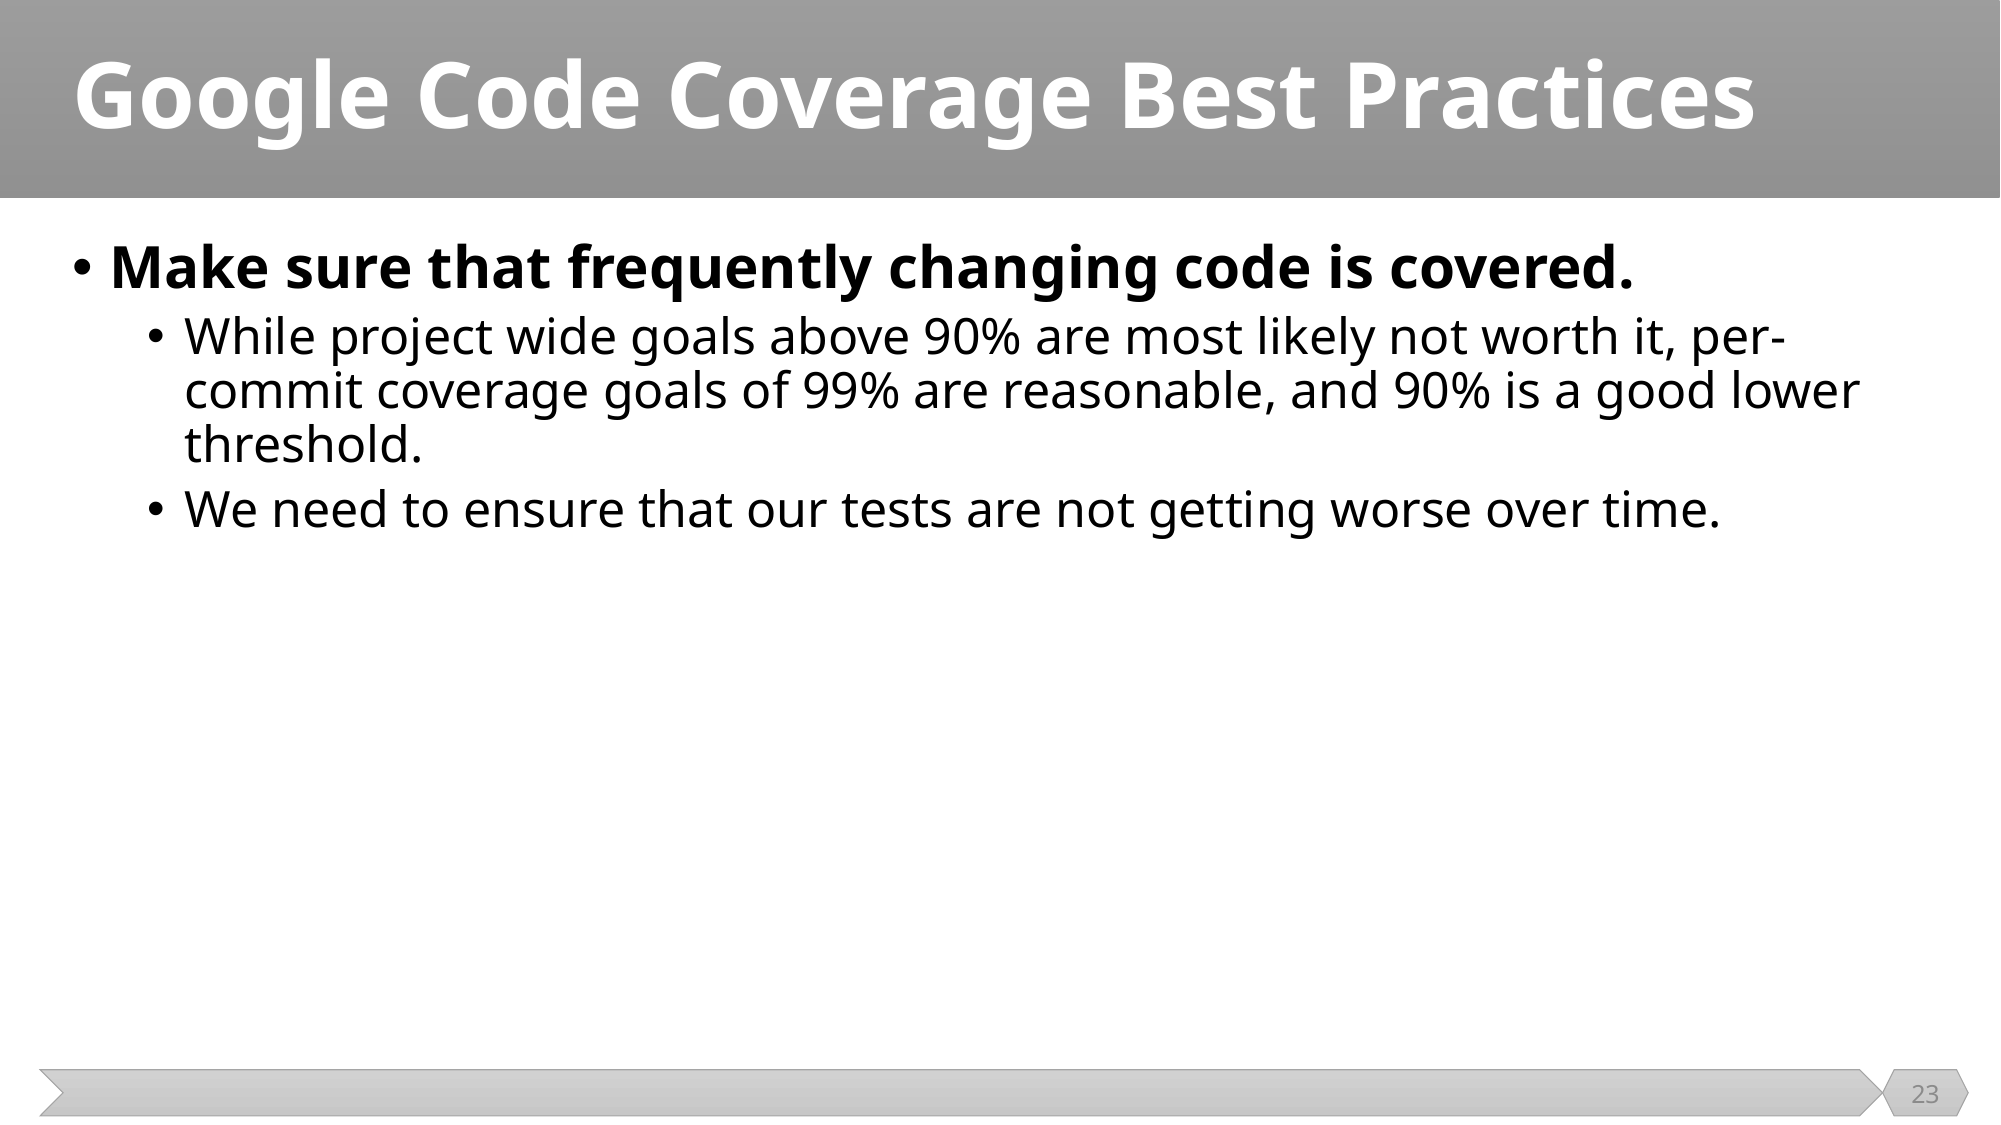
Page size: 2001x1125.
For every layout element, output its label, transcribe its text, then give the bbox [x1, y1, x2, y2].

slide_number 23 [1882, 1065, 1969, 1125]
title Google Code Coverage Best Practices [56, 0, 1969, 199]
list Make sure that frequently changing code is covered. While project wide goals above 90% are most likely not worth it, per-commit coverage goals of 99% are reasonable, and 90% is a good lower threshold. We need to ensure that our tests are not getting worse over time. [56, 230, 1969, 1010]
